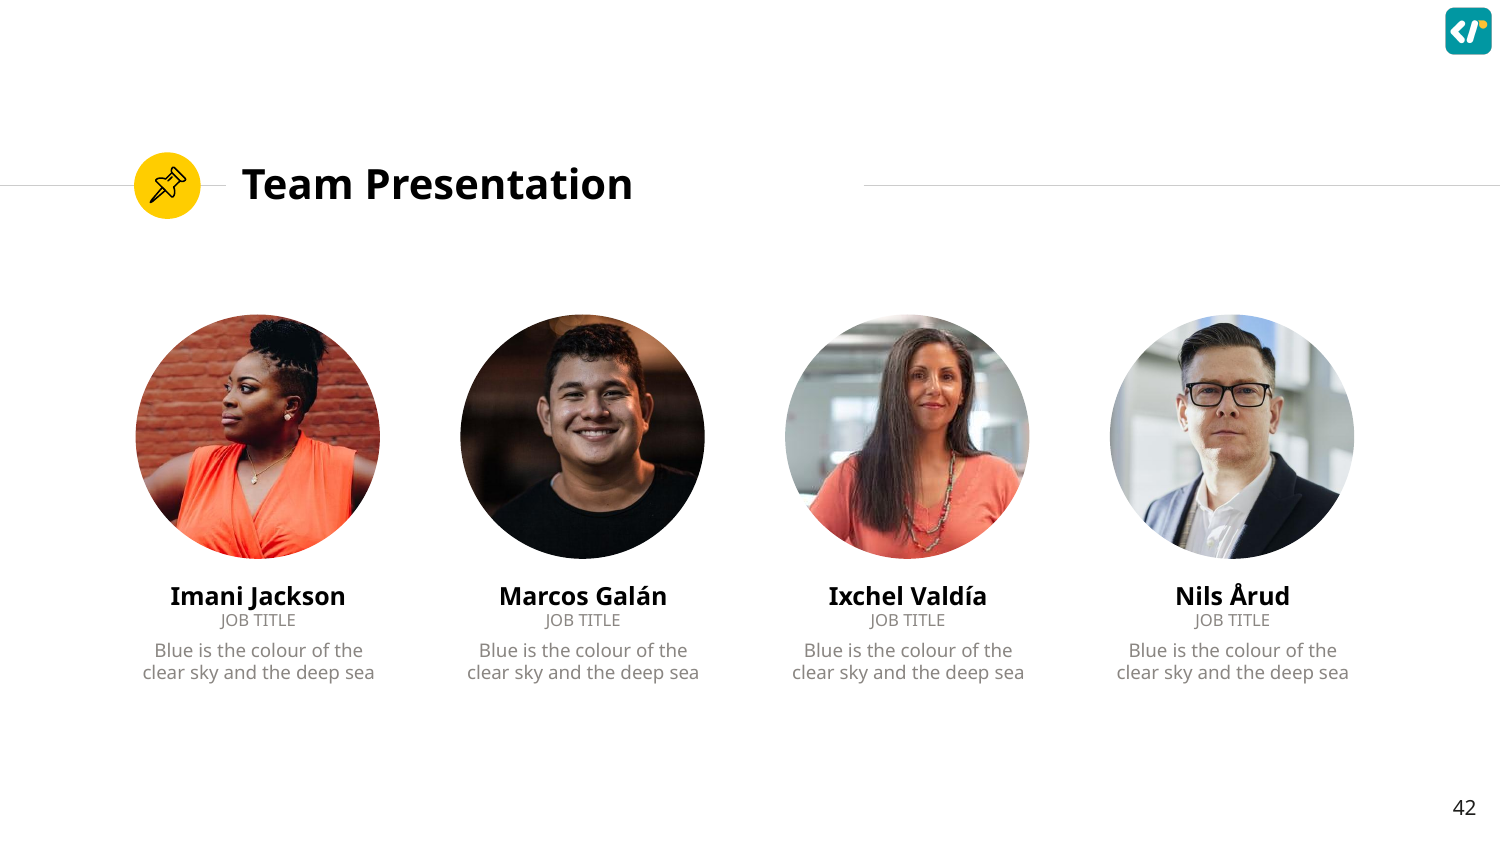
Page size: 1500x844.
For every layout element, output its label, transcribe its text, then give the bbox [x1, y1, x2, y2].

text_box Marcos Galán JOB TITLE Blue is the colour of the clear sky and the deep sea [461, 580, 706, 701]
title Team Presentation [226, 146, 863, 219]
text_box Imani Jackson JOB TITLE Blue is the colour of the clear sky and the deep sea [136, 580, 381, 701]
picture [1109, 314, 1355, 560]
text_box Nils Årud JOB TITLE Blue is the colour of the clear sky and the deep sea [1110, 580, 1355, 701]
picture [1437, 0, 1500, 63]
text_box Ixchel Valdía JOB TITLE Blue is the colour of the clear sky and the deep sea [785, 580, 1031, 701]
picture [784, 314, 1030, 560]
slide_number 42 [1401, 779, 1492, 844]
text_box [150, 166, 186, 203]
picture [135, 314, 381, 560]
picture [460, 314, 705, 560]
